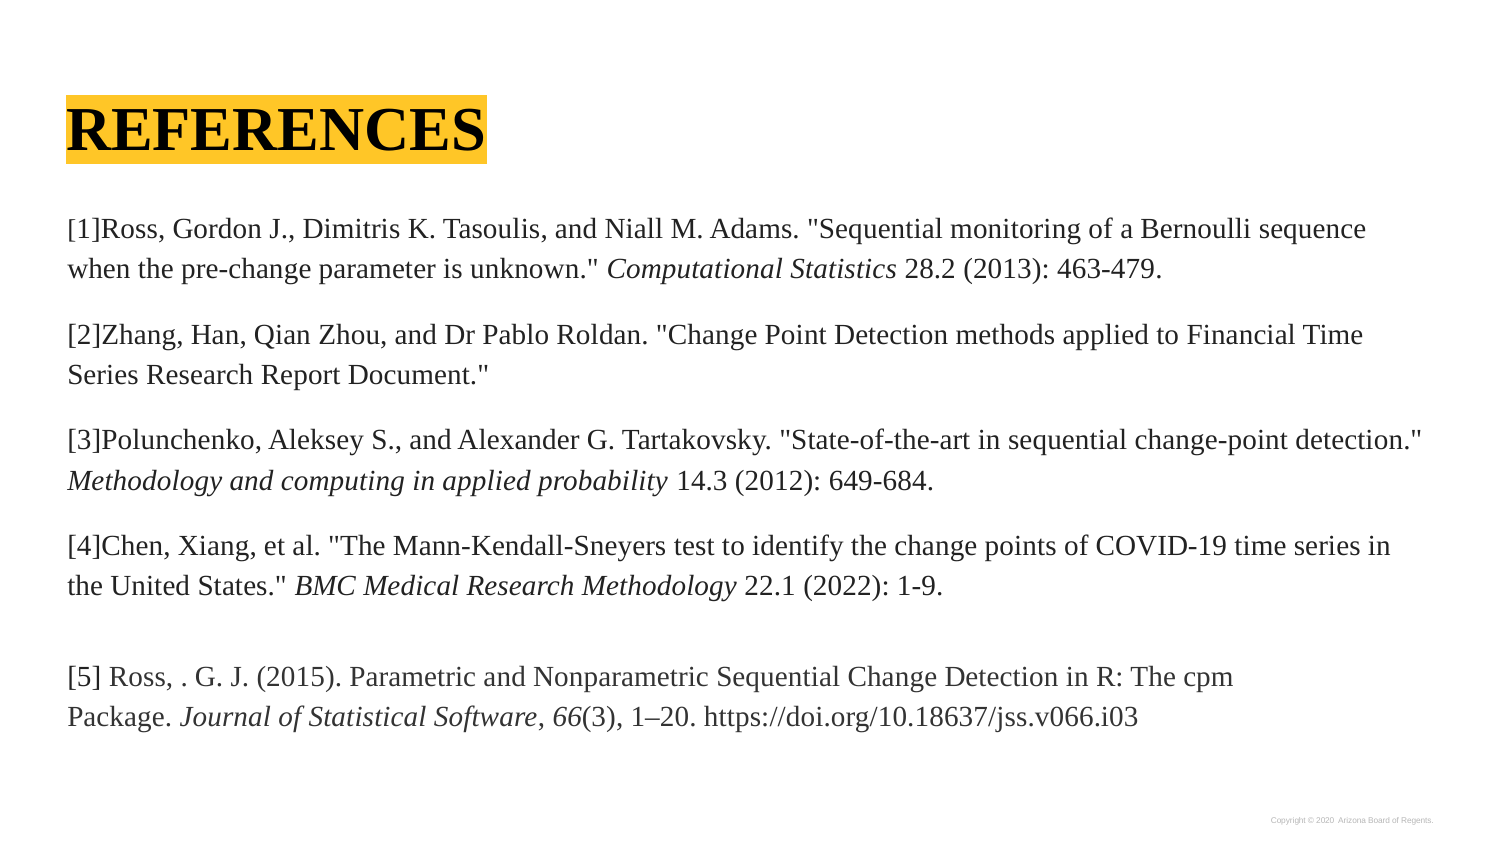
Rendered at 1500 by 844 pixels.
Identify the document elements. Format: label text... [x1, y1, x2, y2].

list [1]Ross, Gordon J., Dimitris K. Tasoulis, and Niall M. Adams. "Sequential monitoring of a Bernoulli sequence when the pre-change parameter is unknown." Computational Statistics 28.2 (2013): 463-479. [2]Zhang, Han, Qian Zhou, and Dr Pablo Roldan. "Change Point Detection methods applied to Financial Time Series Research Report Document." [3]Polunchenko, Aleksey S., and Alexander G. Tartakovsky. "State-of-the-art in sequential change-point detection." Methodology and computing in applied probability 14.3 (2012): 649-684. [4]Chen, Xiang, et al. "The Mann-Kendall-Sneyers test to identify the change points of COVID-19 time series in the United States." BMC Medical Research Methodology 22.1 (2022): 1-9. [5] Ross, . G. J. (2015). Parametric and Nonparametric Sequential Change Detection in R: The cpm Package. Journal of Statistical Software, 66(3), 1–20. https://doi.org/10.18637/jss.v066.i03 [52, 189, 1451, 750]
title REFERENCES [51, 72, 1449, 167]
